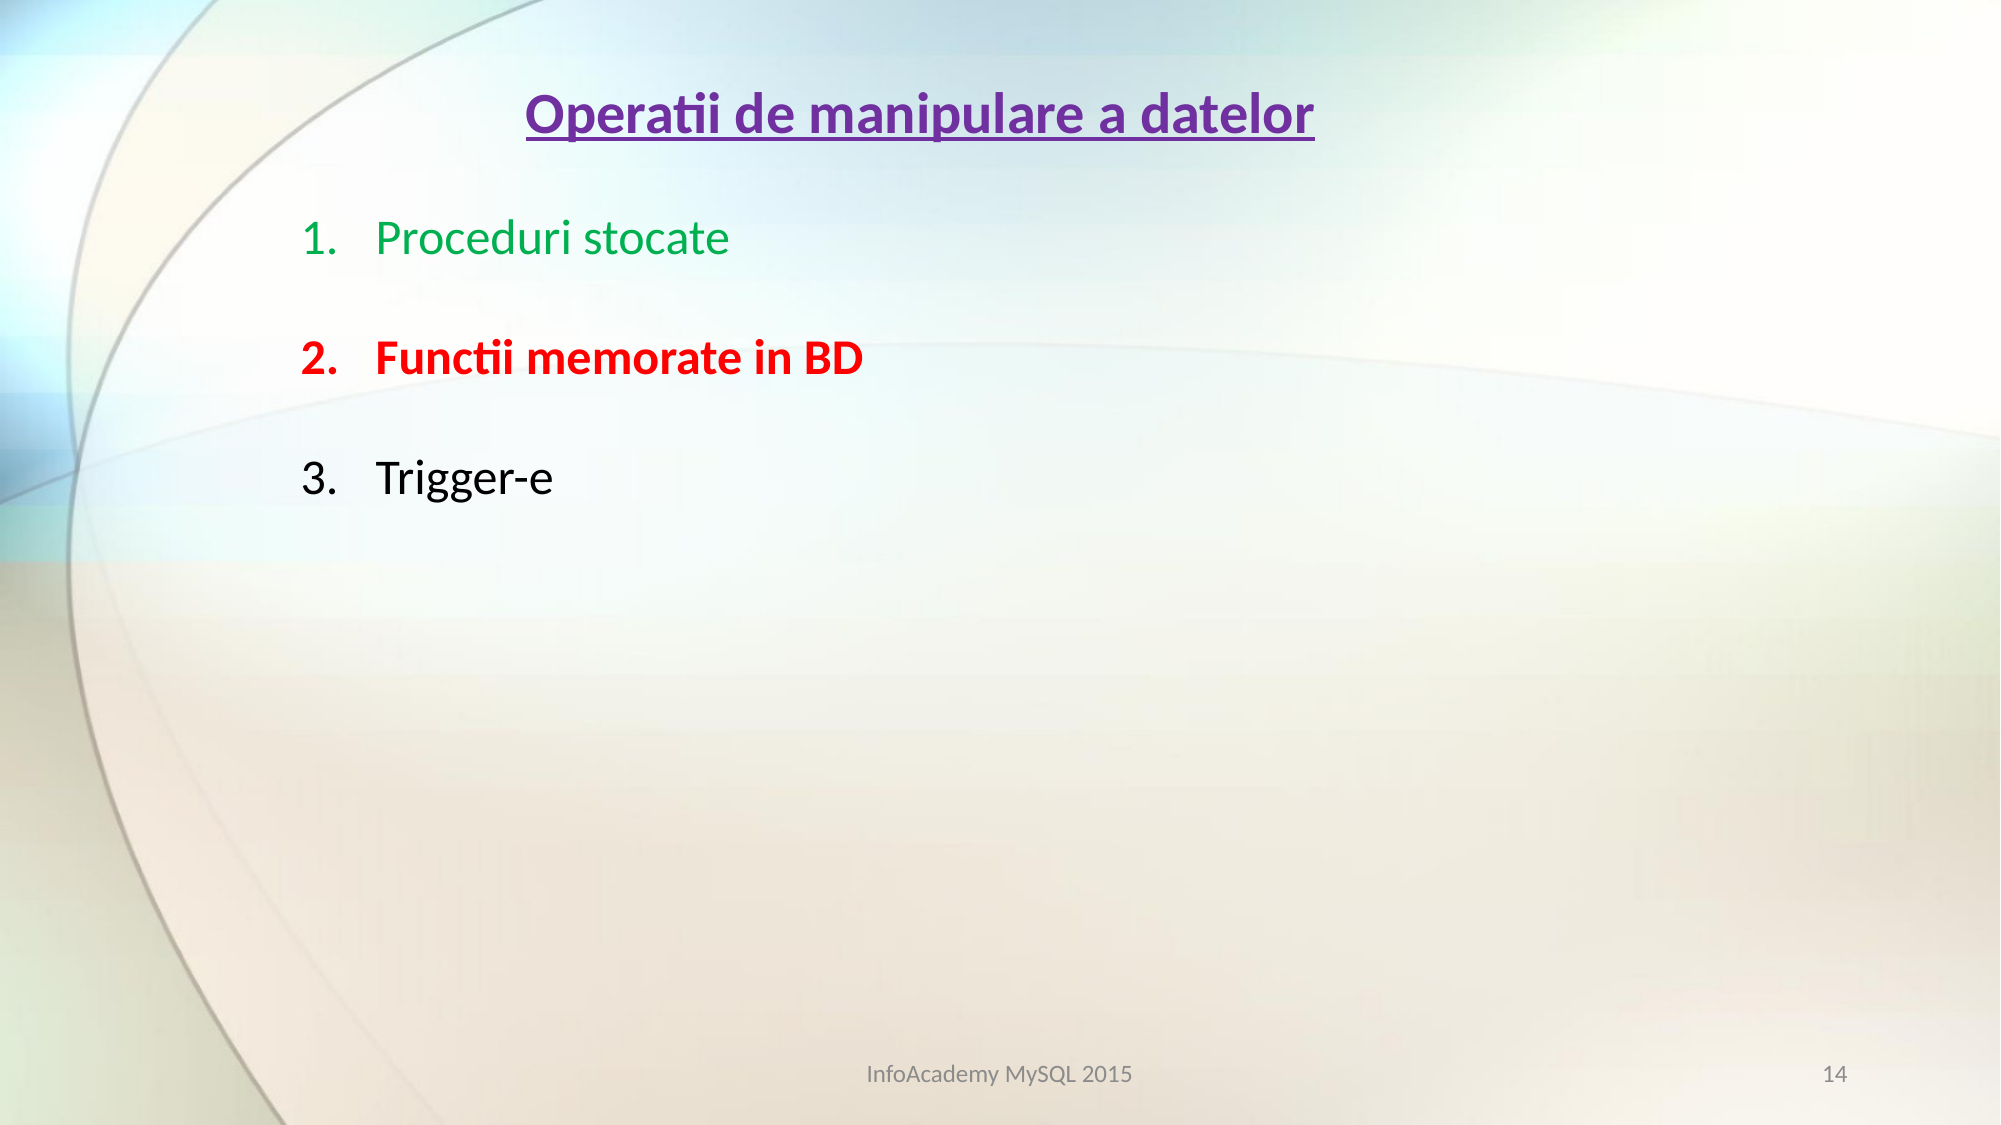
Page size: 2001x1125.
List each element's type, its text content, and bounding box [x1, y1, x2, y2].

text_box Operatii de manipulare a datelor Proceduri stocate Functii memorate in BD Trigger-e [210, 67, 1965, 513]
picture [0, 0, 2001, 1125]
footer InfoAcademy MySQL 2015 [762, 1042, 1238, 1103]
slide_number 14 [1325, 1042, 1863, 1103]
